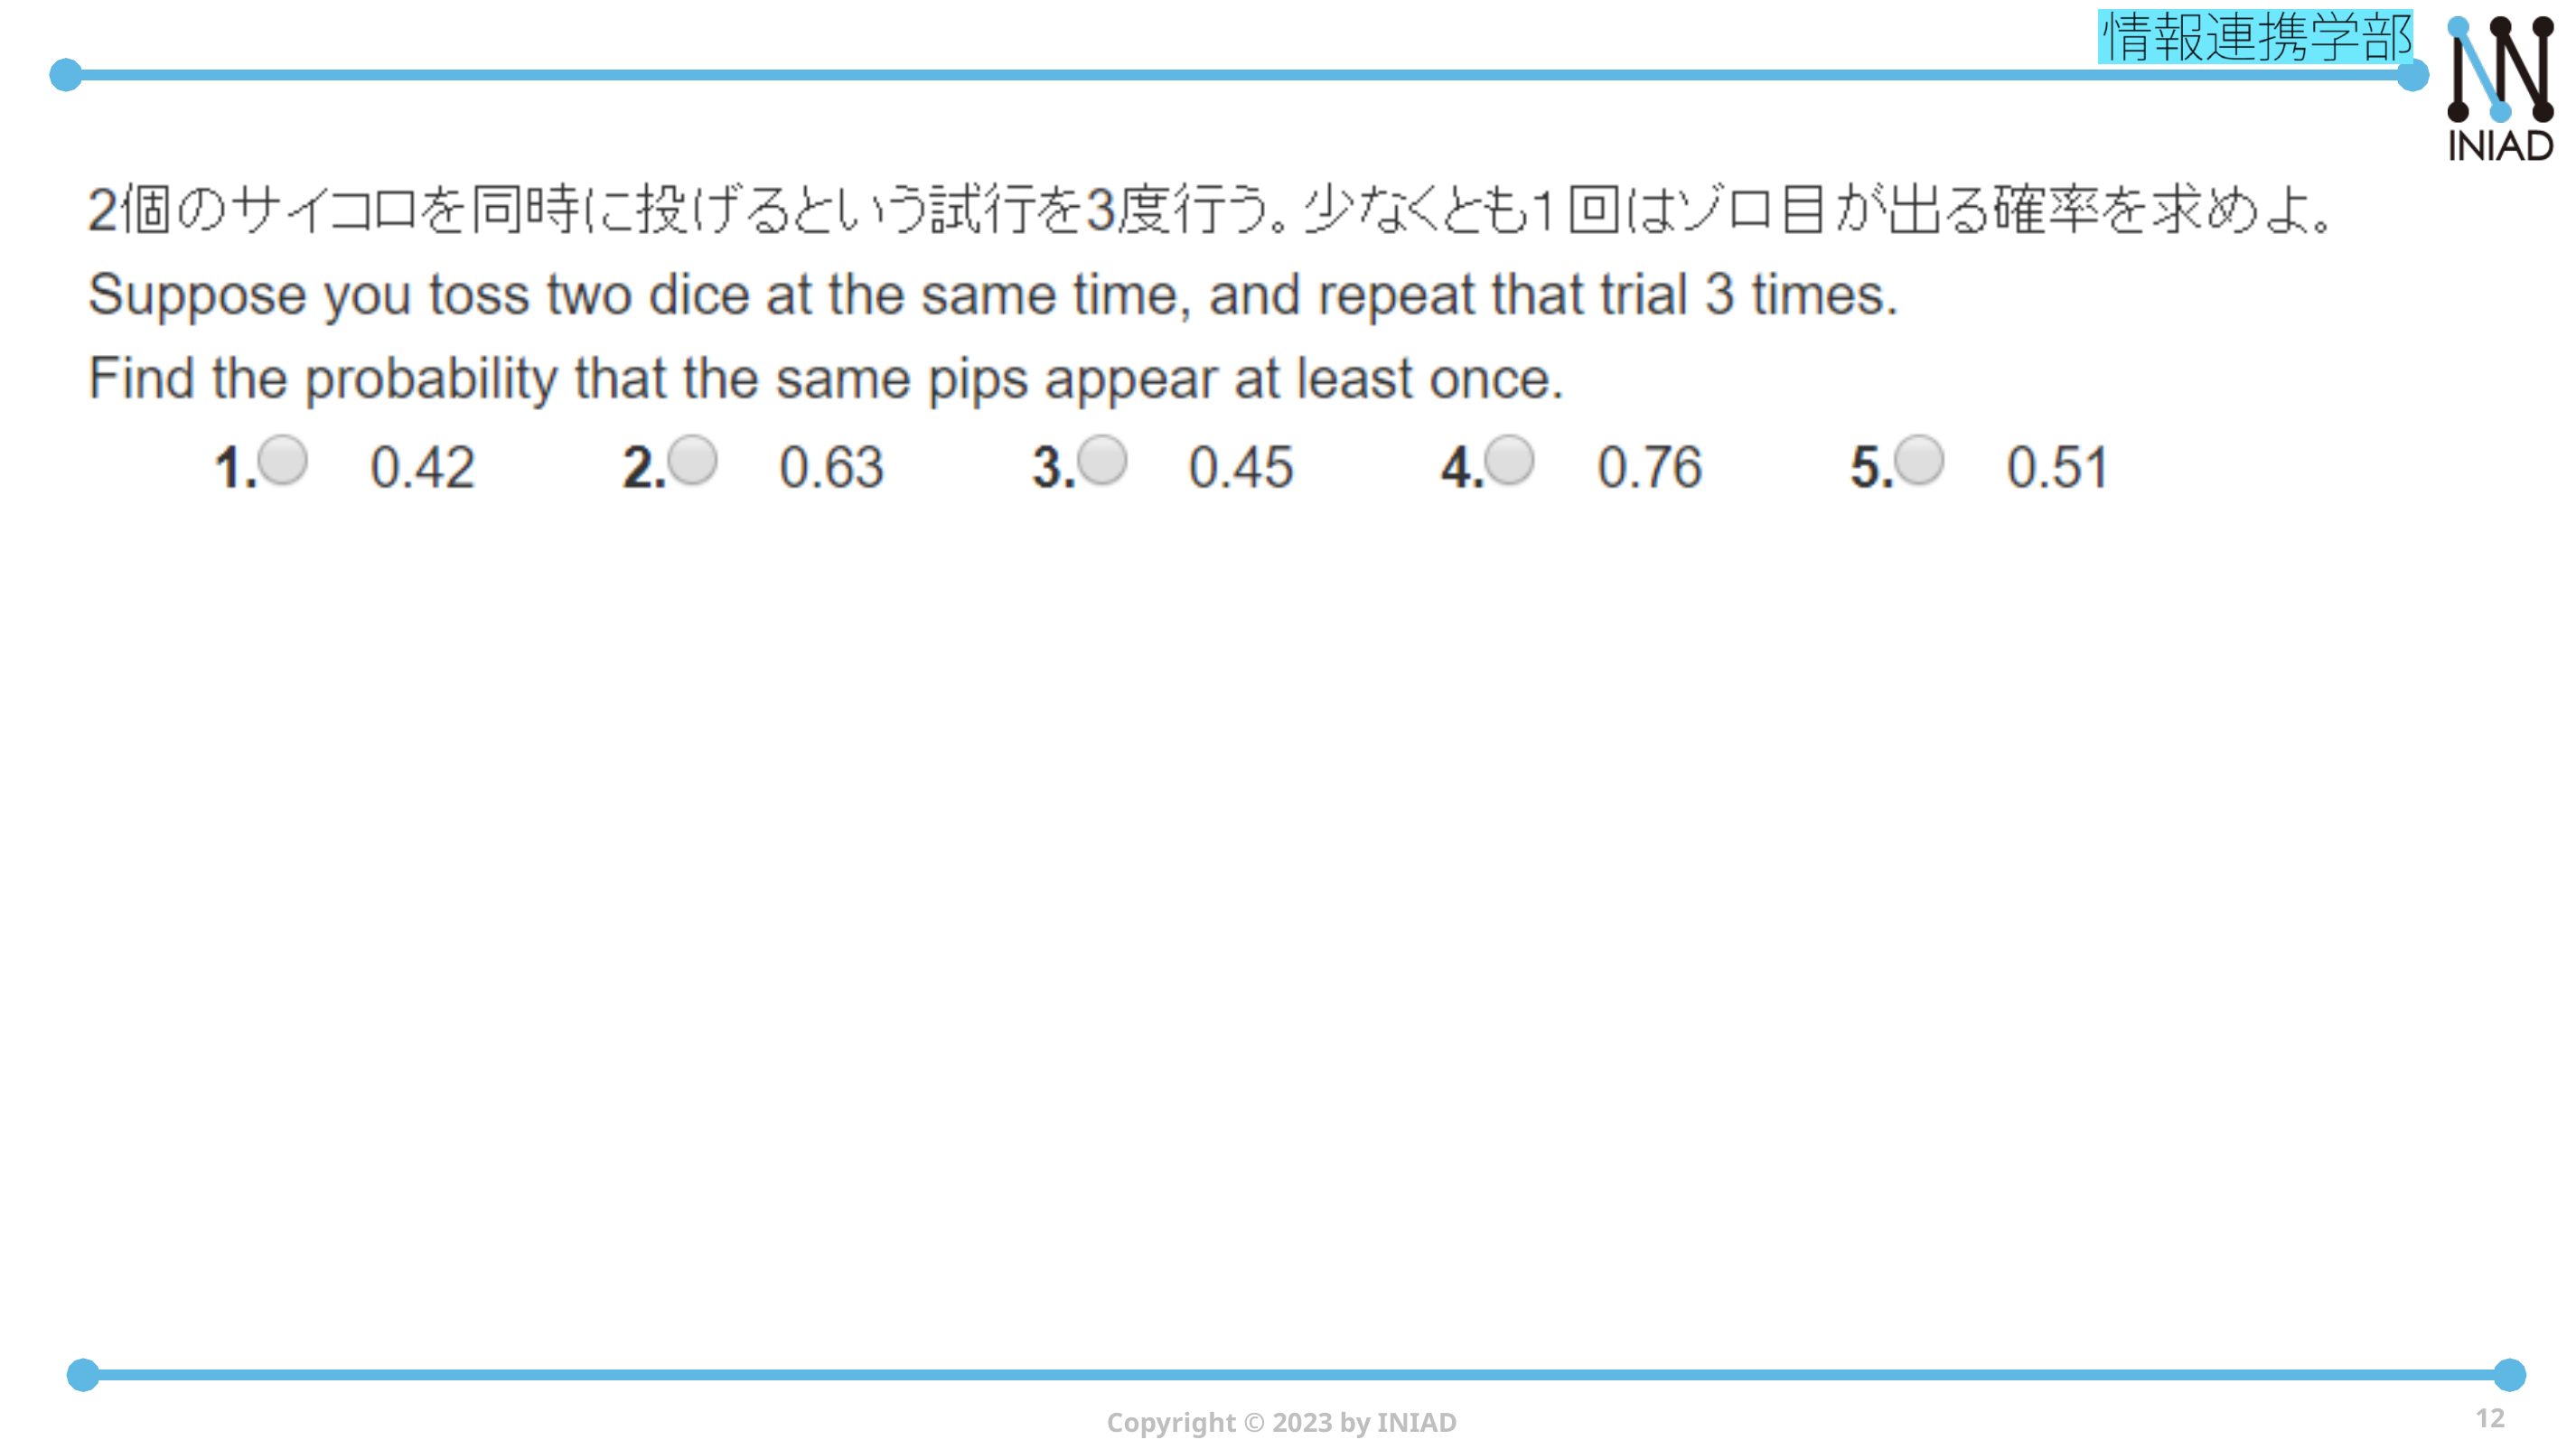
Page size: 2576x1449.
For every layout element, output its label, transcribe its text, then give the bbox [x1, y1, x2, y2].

picture [2098, 9, 2413, 64]
slide_number 12 [2377, 1377, 2519, 1444]
picture [2448, 12, 2555, 170]
footer Copyright © 2023 by INIAD [59, 1375, 2506, 1444]
picture [61, 147, 2403, 586]
